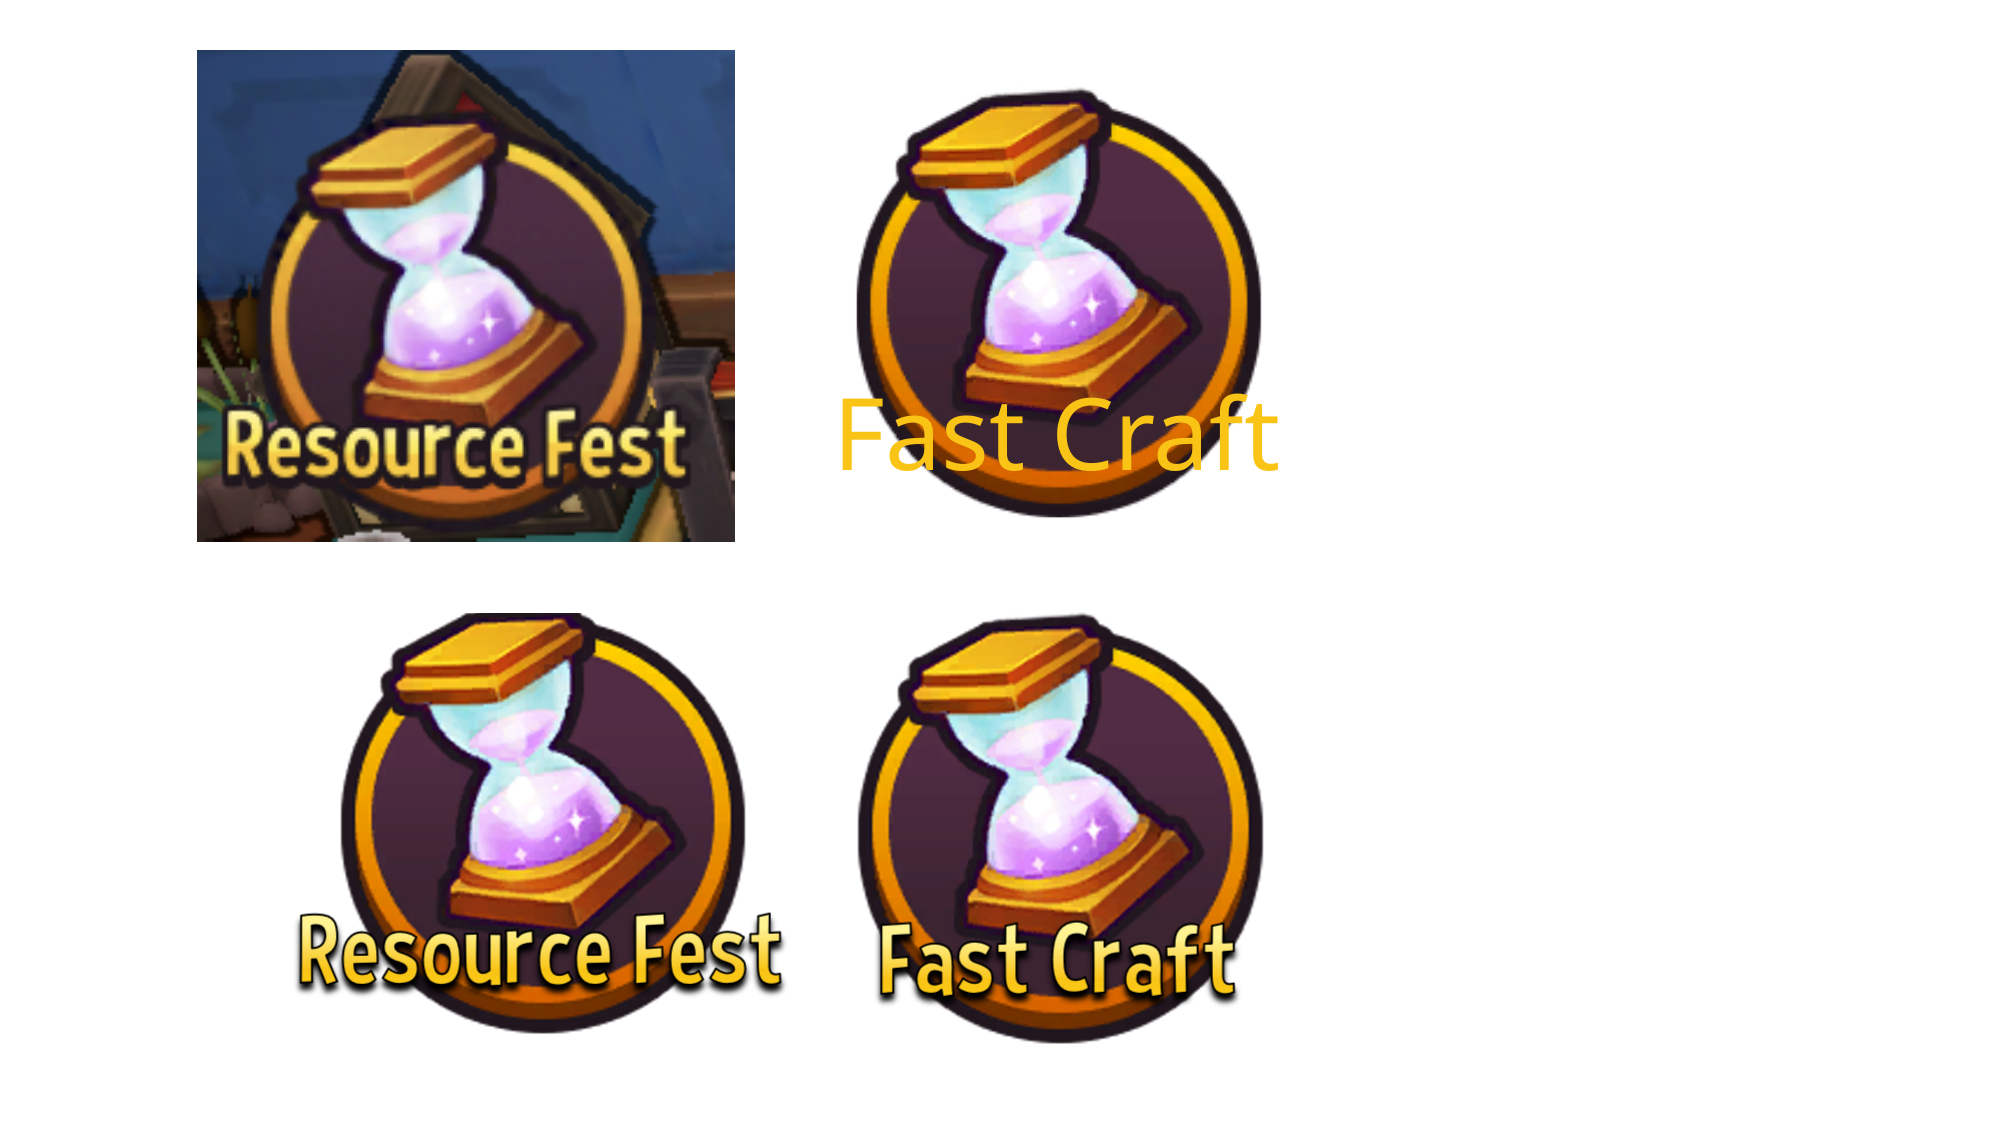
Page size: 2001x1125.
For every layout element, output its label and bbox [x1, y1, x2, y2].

picture [271, 599, 1311, 1044]
text_box [523, 49, 1592, 600]
picture [197, 50, 523, 542]
